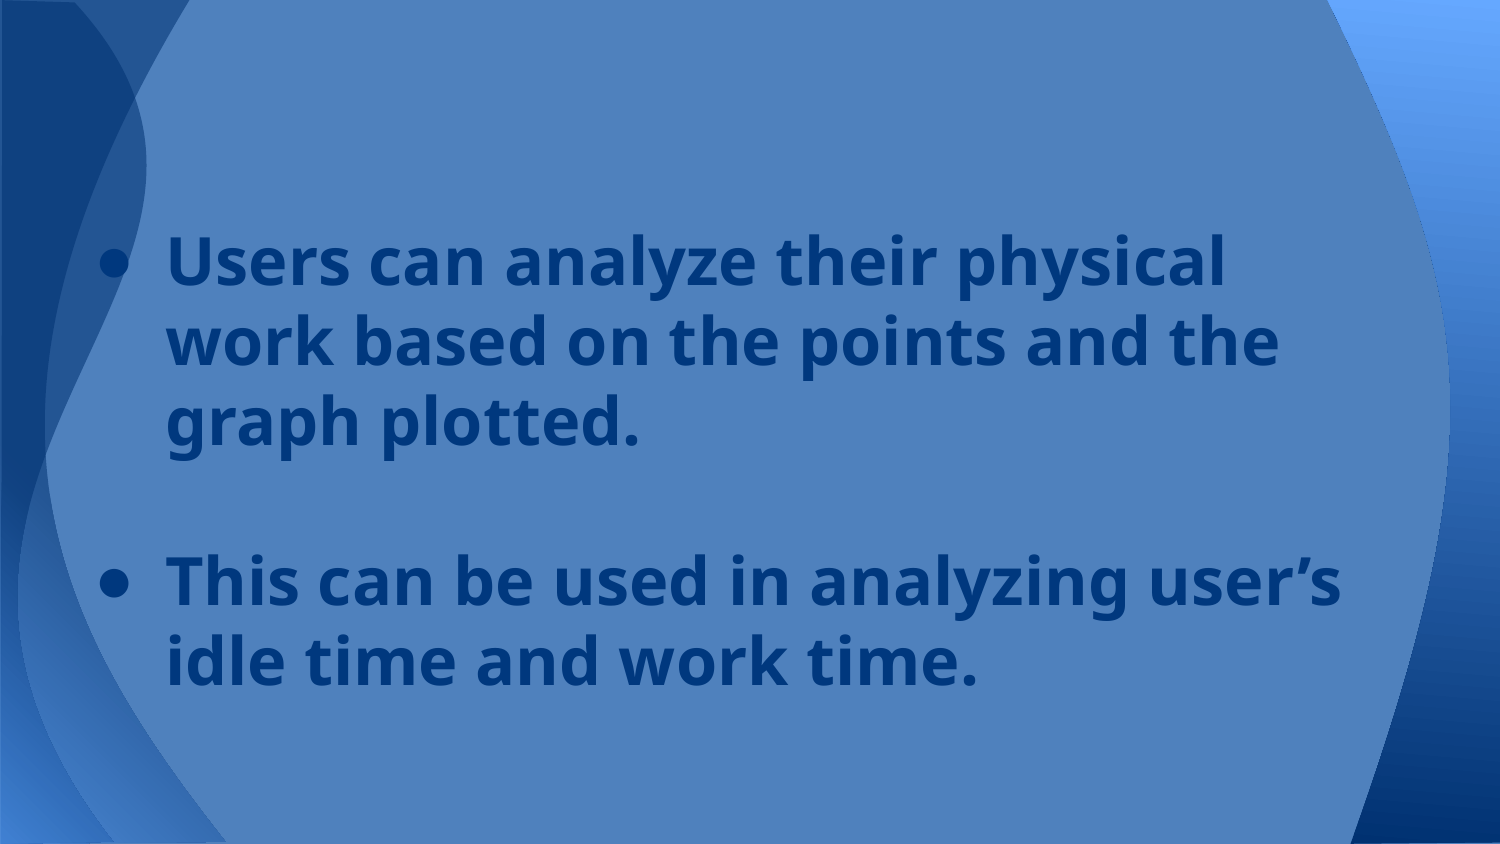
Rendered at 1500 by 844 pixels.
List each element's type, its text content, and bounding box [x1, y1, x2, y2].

list Users can analyze their physical work based on the points and the graph plotted. This can be used in analyzing user’s idle time and work time. [75, 204, 1425, 800]
